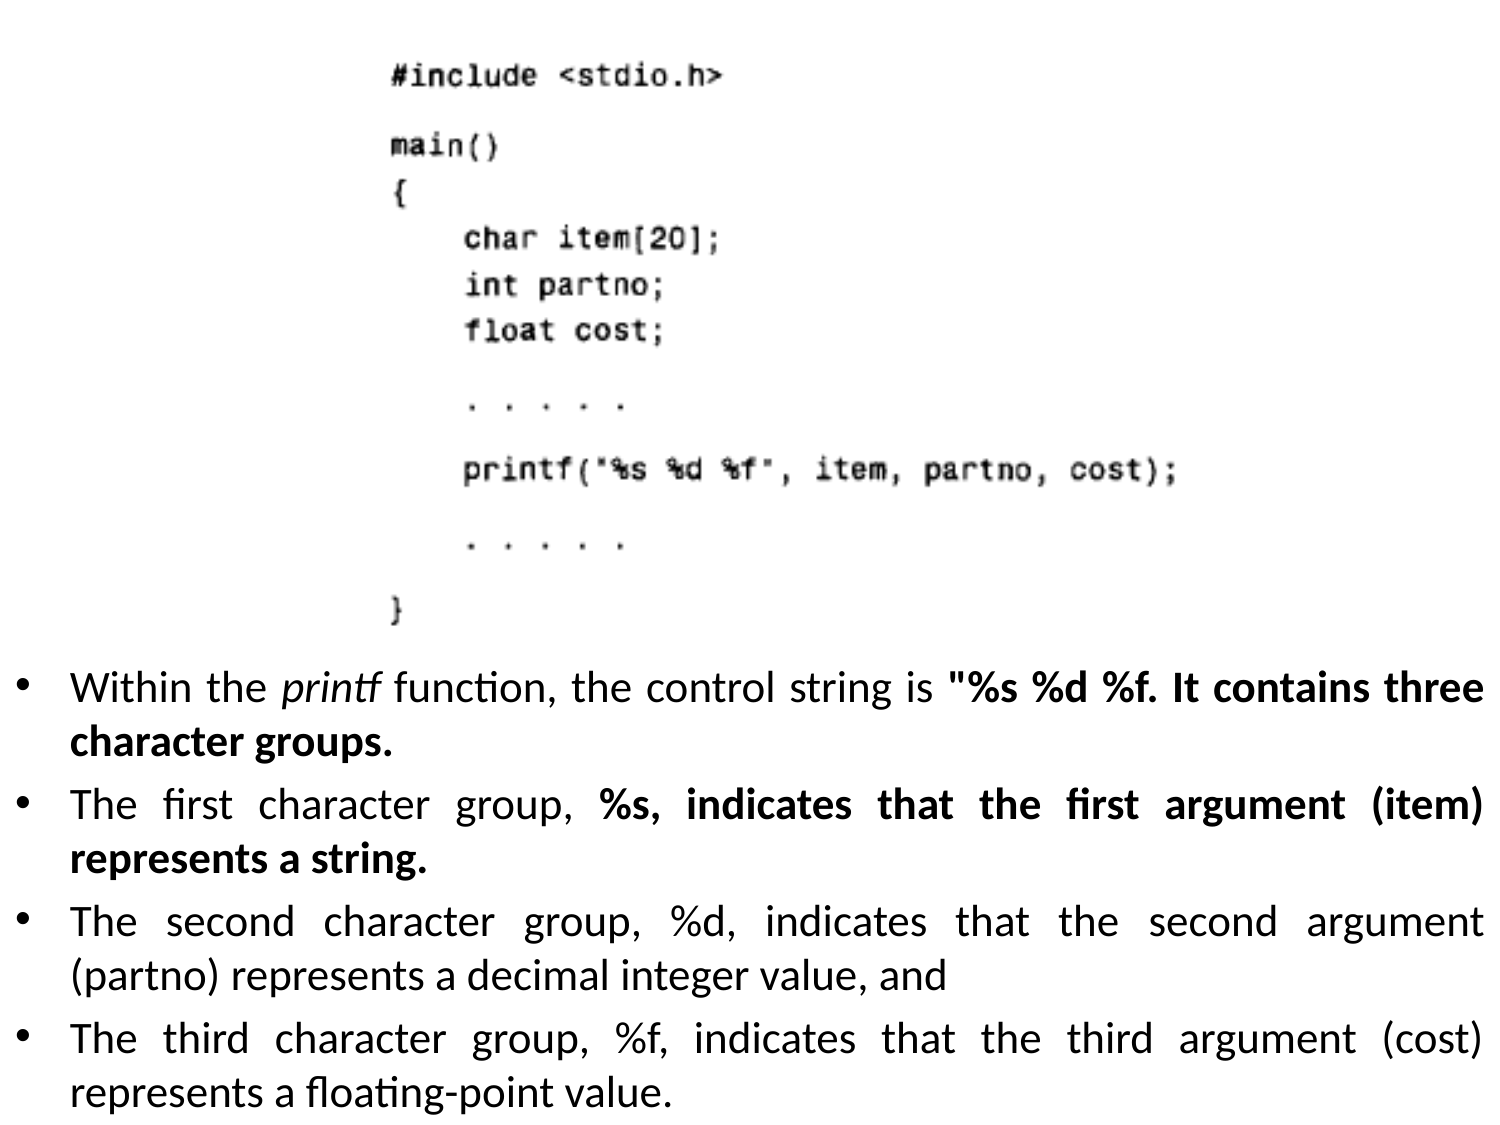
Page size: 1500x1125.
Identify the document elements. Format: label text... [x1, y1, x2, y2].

list Within the printf function, the control string is "%s %d %f. It contains three character groups. The first character group, %s, indicates that the first argument (item) represents a string. The second character group, %d, indicates that the second argument (partno) represents a decimal integer value, and The third character group, %f, indicates that the third argument (cost) represents a floating-point value. [0, 650, 1500, 1125]
picture [362, 49, 1195, 631]
